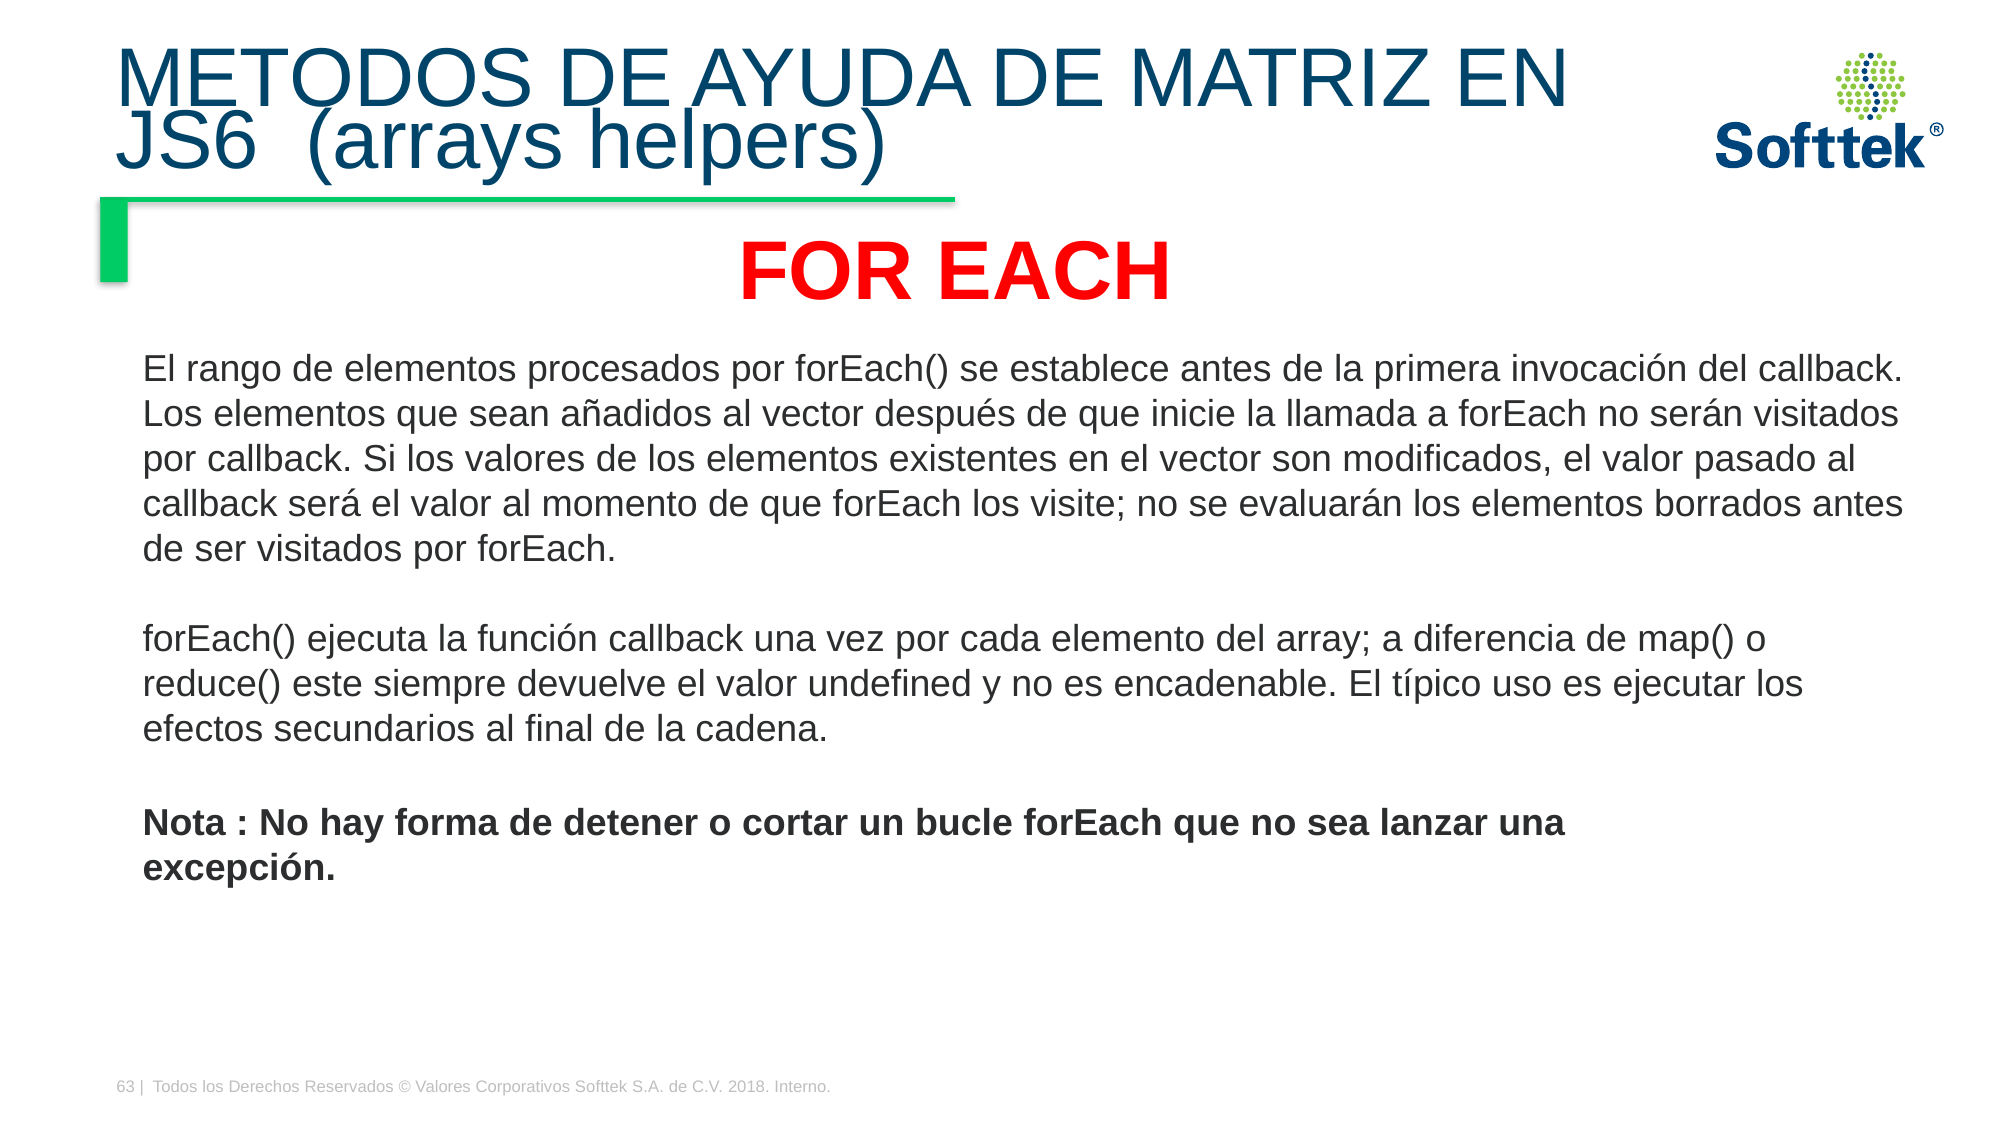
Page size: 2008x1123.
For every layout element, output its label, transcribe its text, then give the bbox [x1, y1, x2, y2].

text_box [1062, 757, 1869, 1033]
title METODOS DE AYUDA DE MATRIZ EN JS6 (arrays helpers) [100, 107, 1681, 193]
text_box El rango de elementos procesados por forEach() se establece antes de la primera invocación del callback. Los elementos que sean añadidos al vector después de que inicie la llamada a forEach no serán visitados por callback. Si los valores de los elementos existentes en el vector son modificados, el valor pasado al callback será el valor al momento de que forEach los visite; no se evaluarán los elementos borrados antes de ser visitados por forEach. forEach() ejecuta la función callback una vez por cada elemento del array; a diferencia de map() o reduce() este siempre devuelve el valor undefined y no es encadenable. El típico uso es ejecutar los efectos secundarios al final de la cadena. [127, 336, 1926, 757]
text_box Nota : No hay forma de detener o cortar un bucle forEach que no sea lanzar una excepción. [127, 790, 1772, 896]
text_box FOR EACH [723, 208, 1188, 324]
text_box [100, 199, 956, 283]
